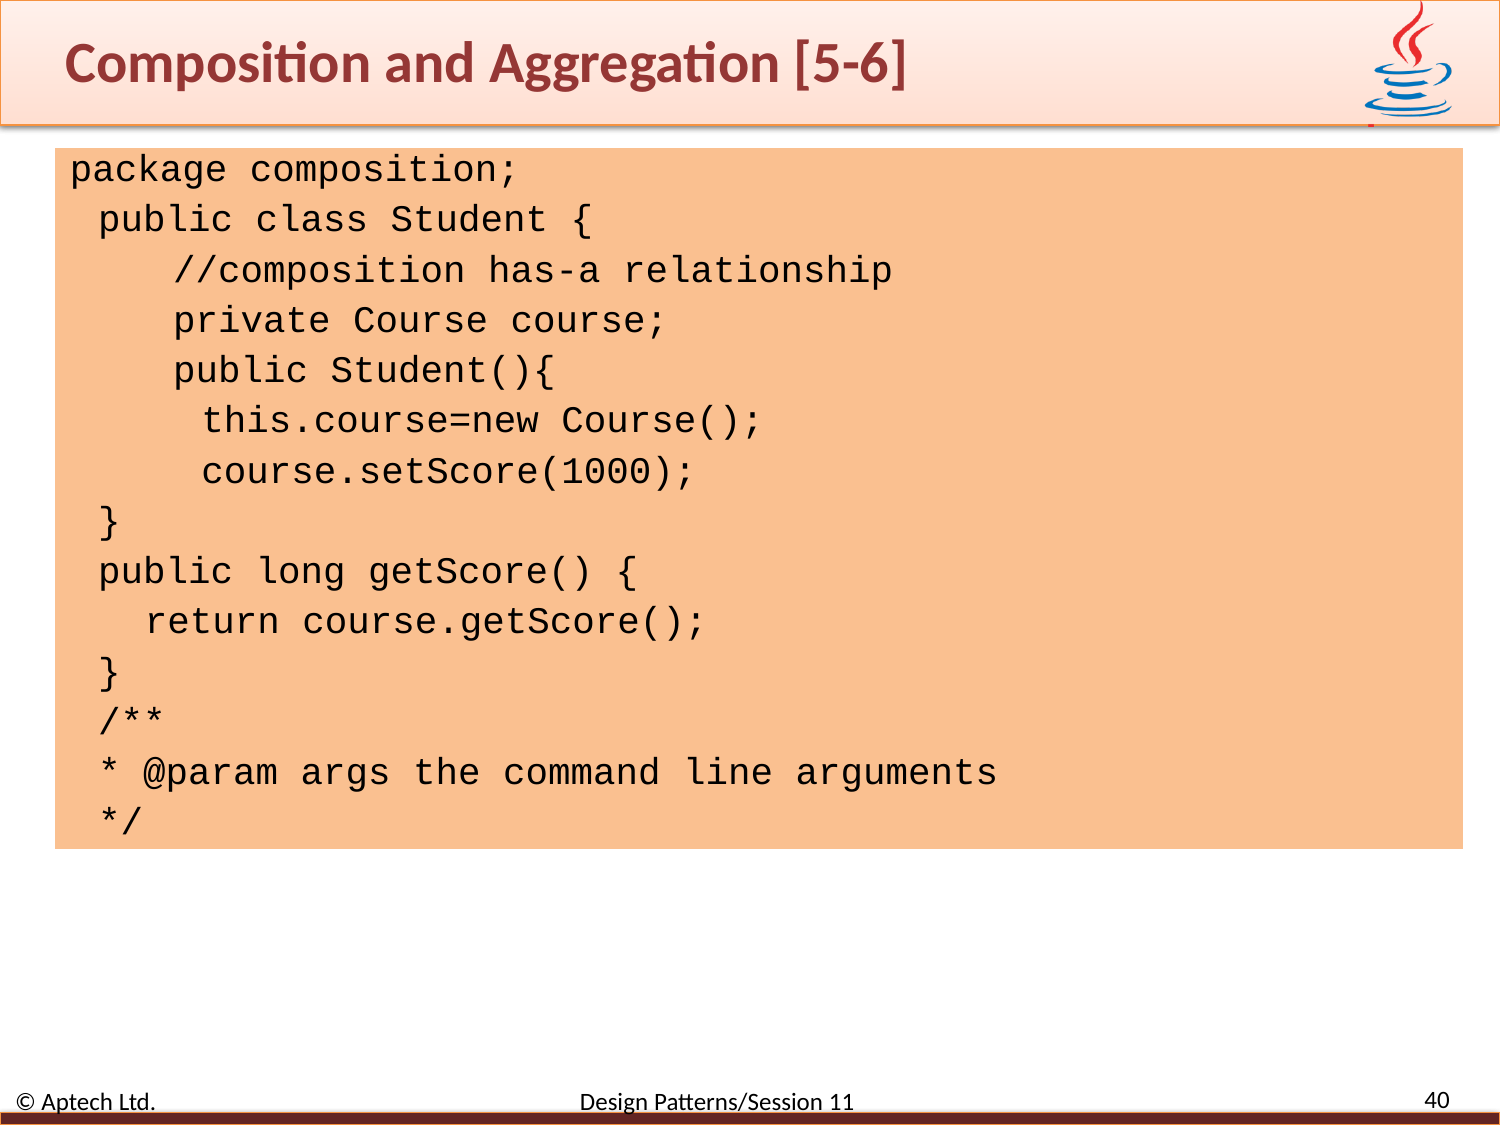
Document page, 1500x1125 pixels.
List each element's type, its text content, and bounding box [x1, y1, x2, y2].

title Composition and Aggregation [5-6] [37, 24, 1288, 93]
slide_number 40 [1337, 1084, 1465, 1113]
text_box package composition; public class Student { //composition has-a relationship private Course course; public Student(){ this.course=new Course(); course.setScore(1000); } public long getScore() { return course.getScore(); } /** * @param args the command line arguments */ [55, 148, 1463, 849]
picture [1362, 0, 1454, 127]
footer © Aptech Ltd. Design Patterns/Session 11 [0, 1087, 1325, 1113]
